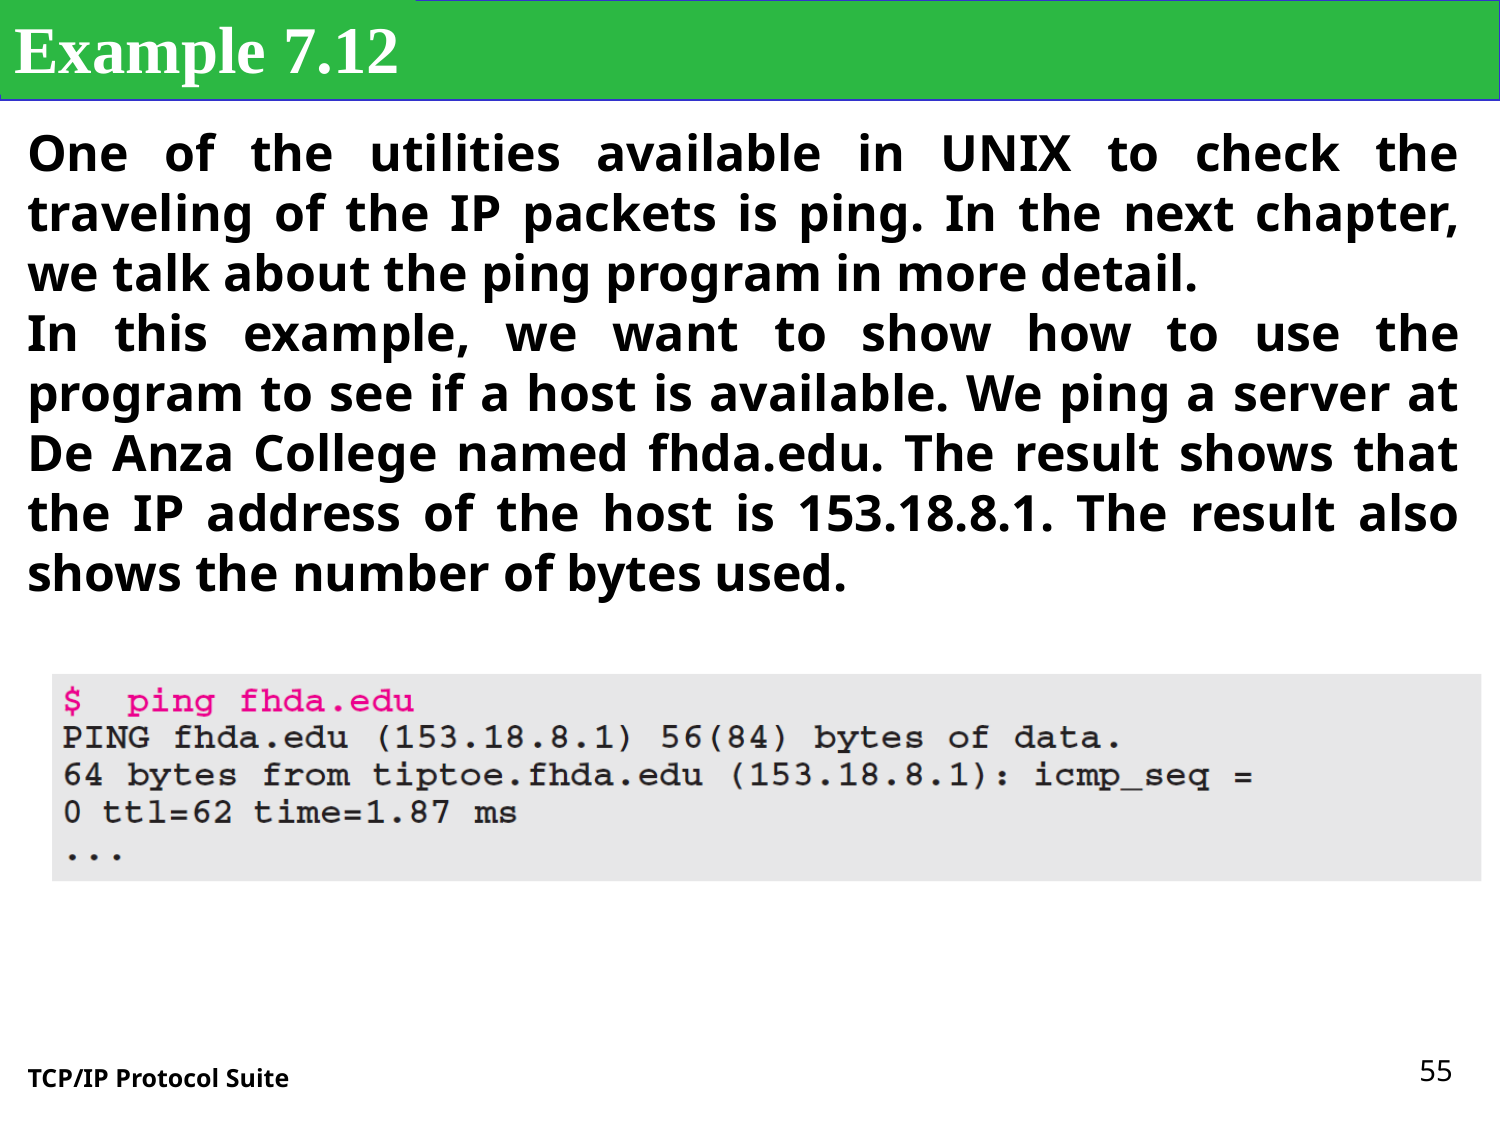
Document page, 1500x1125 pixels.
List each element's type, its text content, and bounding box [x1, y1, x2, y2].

footer TCP/IP Protocol Suite [12, 1025, 488, 1100]
text_box One of the utilities available in UNIX to check the traveling of the IP packets is ping. In the next chapter, we talk about the ping program in more detail. In this example, we want to show how to use the program to see if a host is available. We ping a server at De Anza College named fhda.edu. The result shows that the IP address of the host is 153.18.8.1. The result also shows the number of bytes used. [12, 114, 1475, 609]
slide_number 55 [1155, 1024, 1468, 1100]
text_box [0, 0, 1500, 100]
picture [49, 649, 1500, 900]
